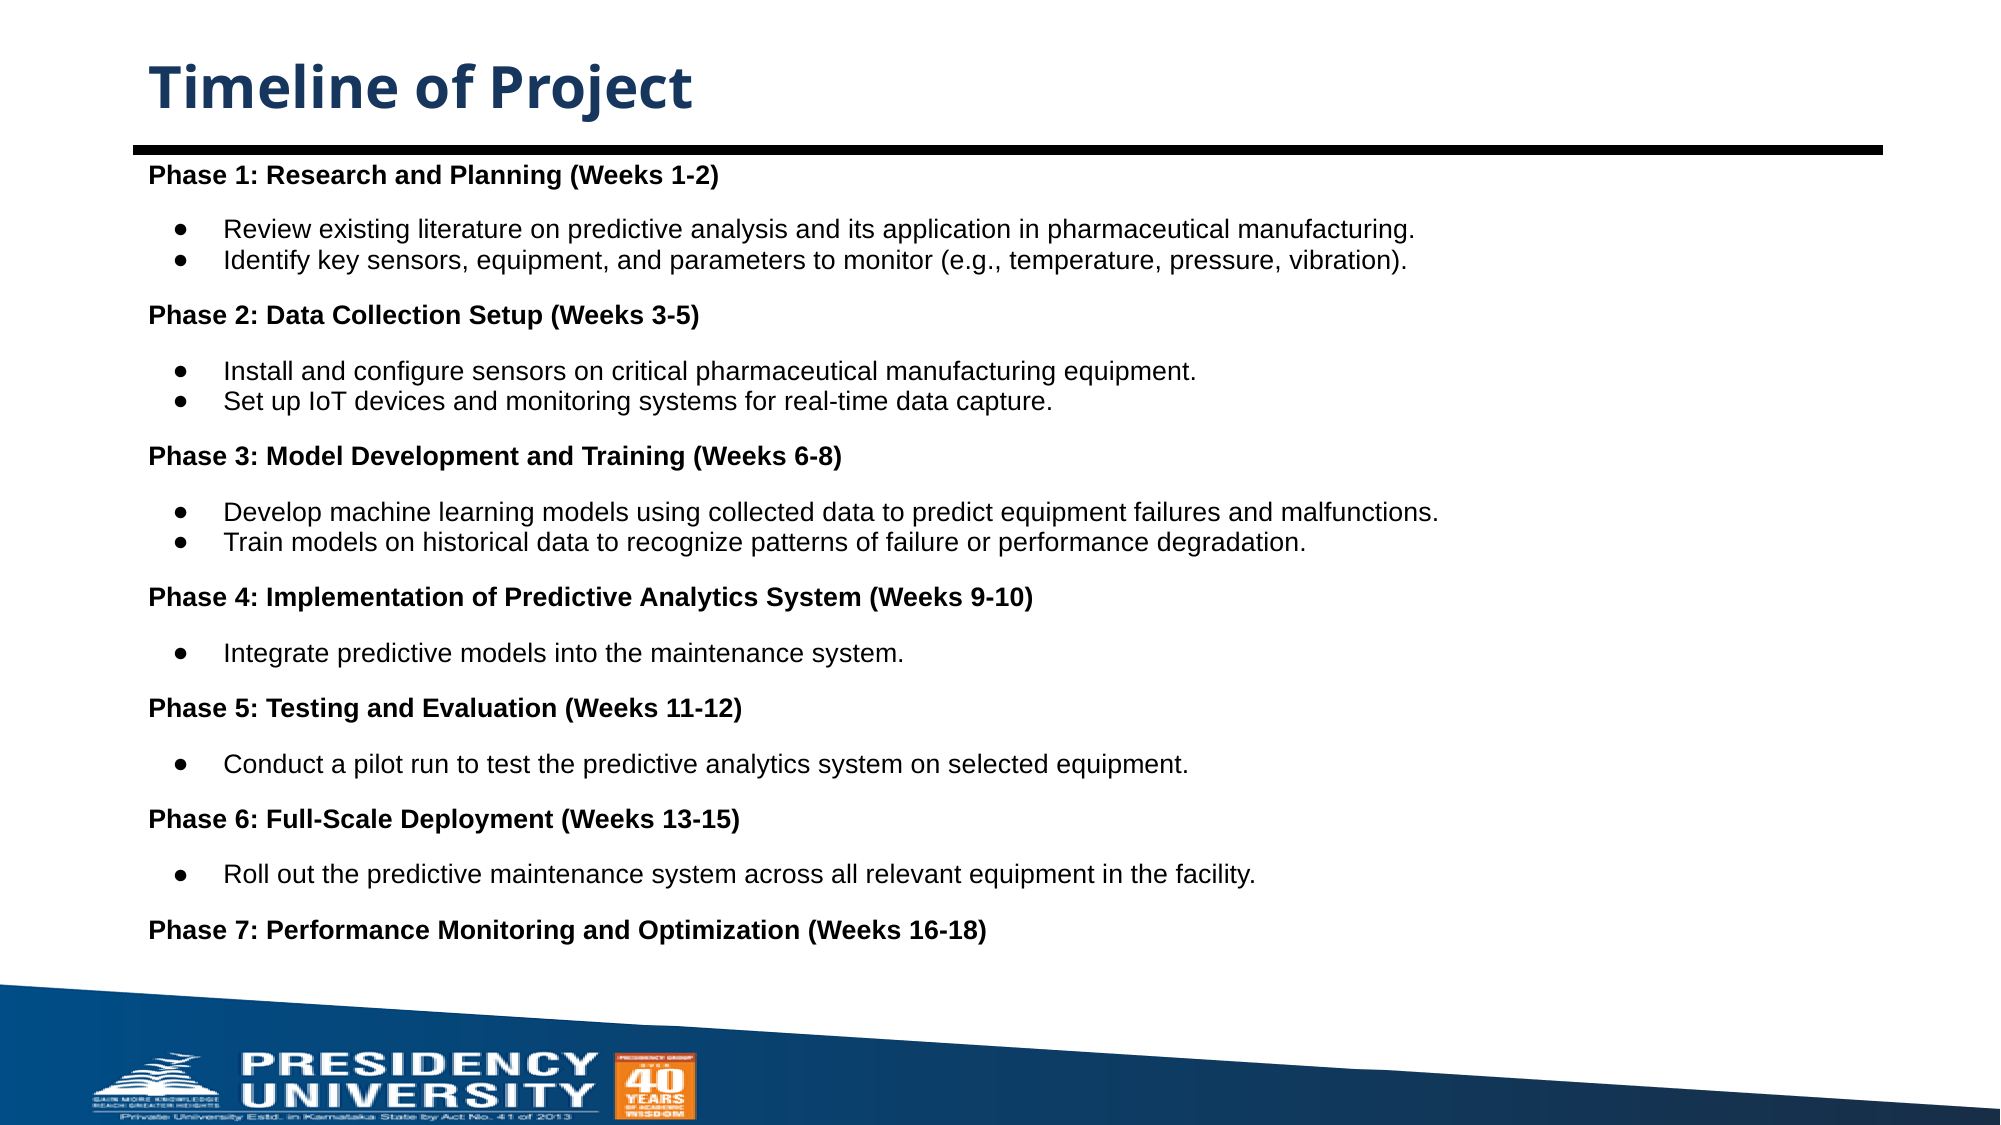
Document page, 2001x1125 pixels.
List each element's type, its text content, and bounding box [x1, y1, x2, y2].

title Timeline of Project [133, 45, 1884, 125]
list Phase 1: Research and Planning (Weeks 1-2) Review existing literature on predictive analysis and its application in pharmaceutical manufacturing. Identify key sensors, equipment, and parameters to monitor (e.g., temperature, pressure, vibration). Phase 2: Data Collection Setup (Weeks 3-5) Install and configure sensors on critical pharmaceutical manufacturing equipment. Set up IoT devices and monitoring systems for real-time data capture. Phase 3: Model Development and Training (Weeks 6-8) Develop machine learning models using collected data to predict equipment failures and malfunctions. Train models on historical data to recognize patterns of failure or performance degradation. Phase 4: Implementation of Predictive Analytics System (Weeks 9-10) Integrate predictive models into the maintenance system. Phase 5: Testing and Evaluation (Weeks 11-12) Conduct a pilot run to test the predictive analytics system on selected equipment. Phase 6: Full-Scale Deployment (Weeks 13-15) Roll out the predictive maintenance system across all relevant equipment in the facility. Phase 7: Performance Monitoring and Optimization (Weeks 16-18) [133, 156, 1932, 969]
picture [0, 982, 2000, 1125]
